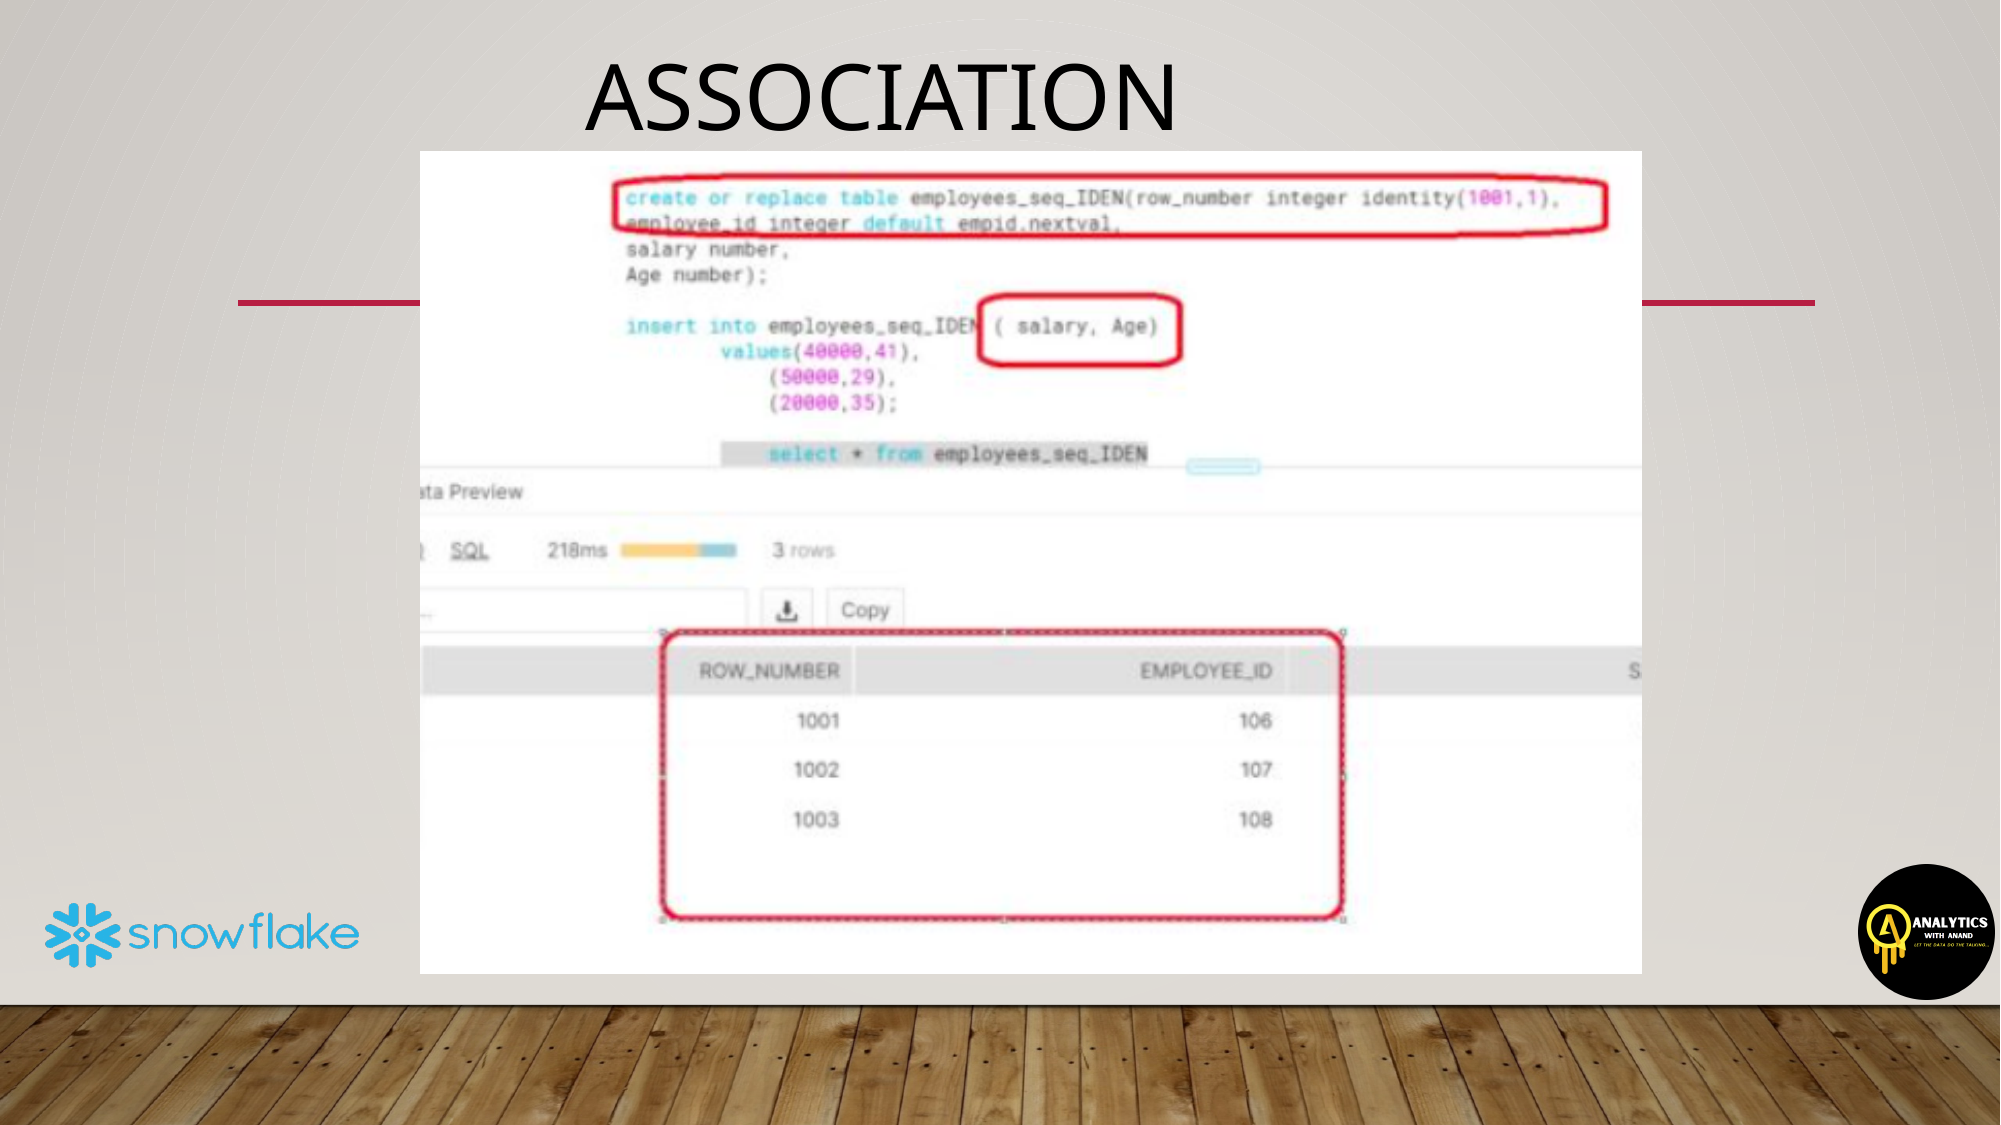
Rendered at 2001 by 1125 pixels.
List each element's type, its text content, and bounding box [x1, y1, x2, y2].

picture [419, 150, 1642, 975]
picture [1858, 863, 1995, 1000]
picture [15, 863, 390, 1000]
picture [0, 1005, 2000, 1125]
list [98, 205, 1935, 1041]
text_box ASSOCIATION [570, 31, 1642, 150]
